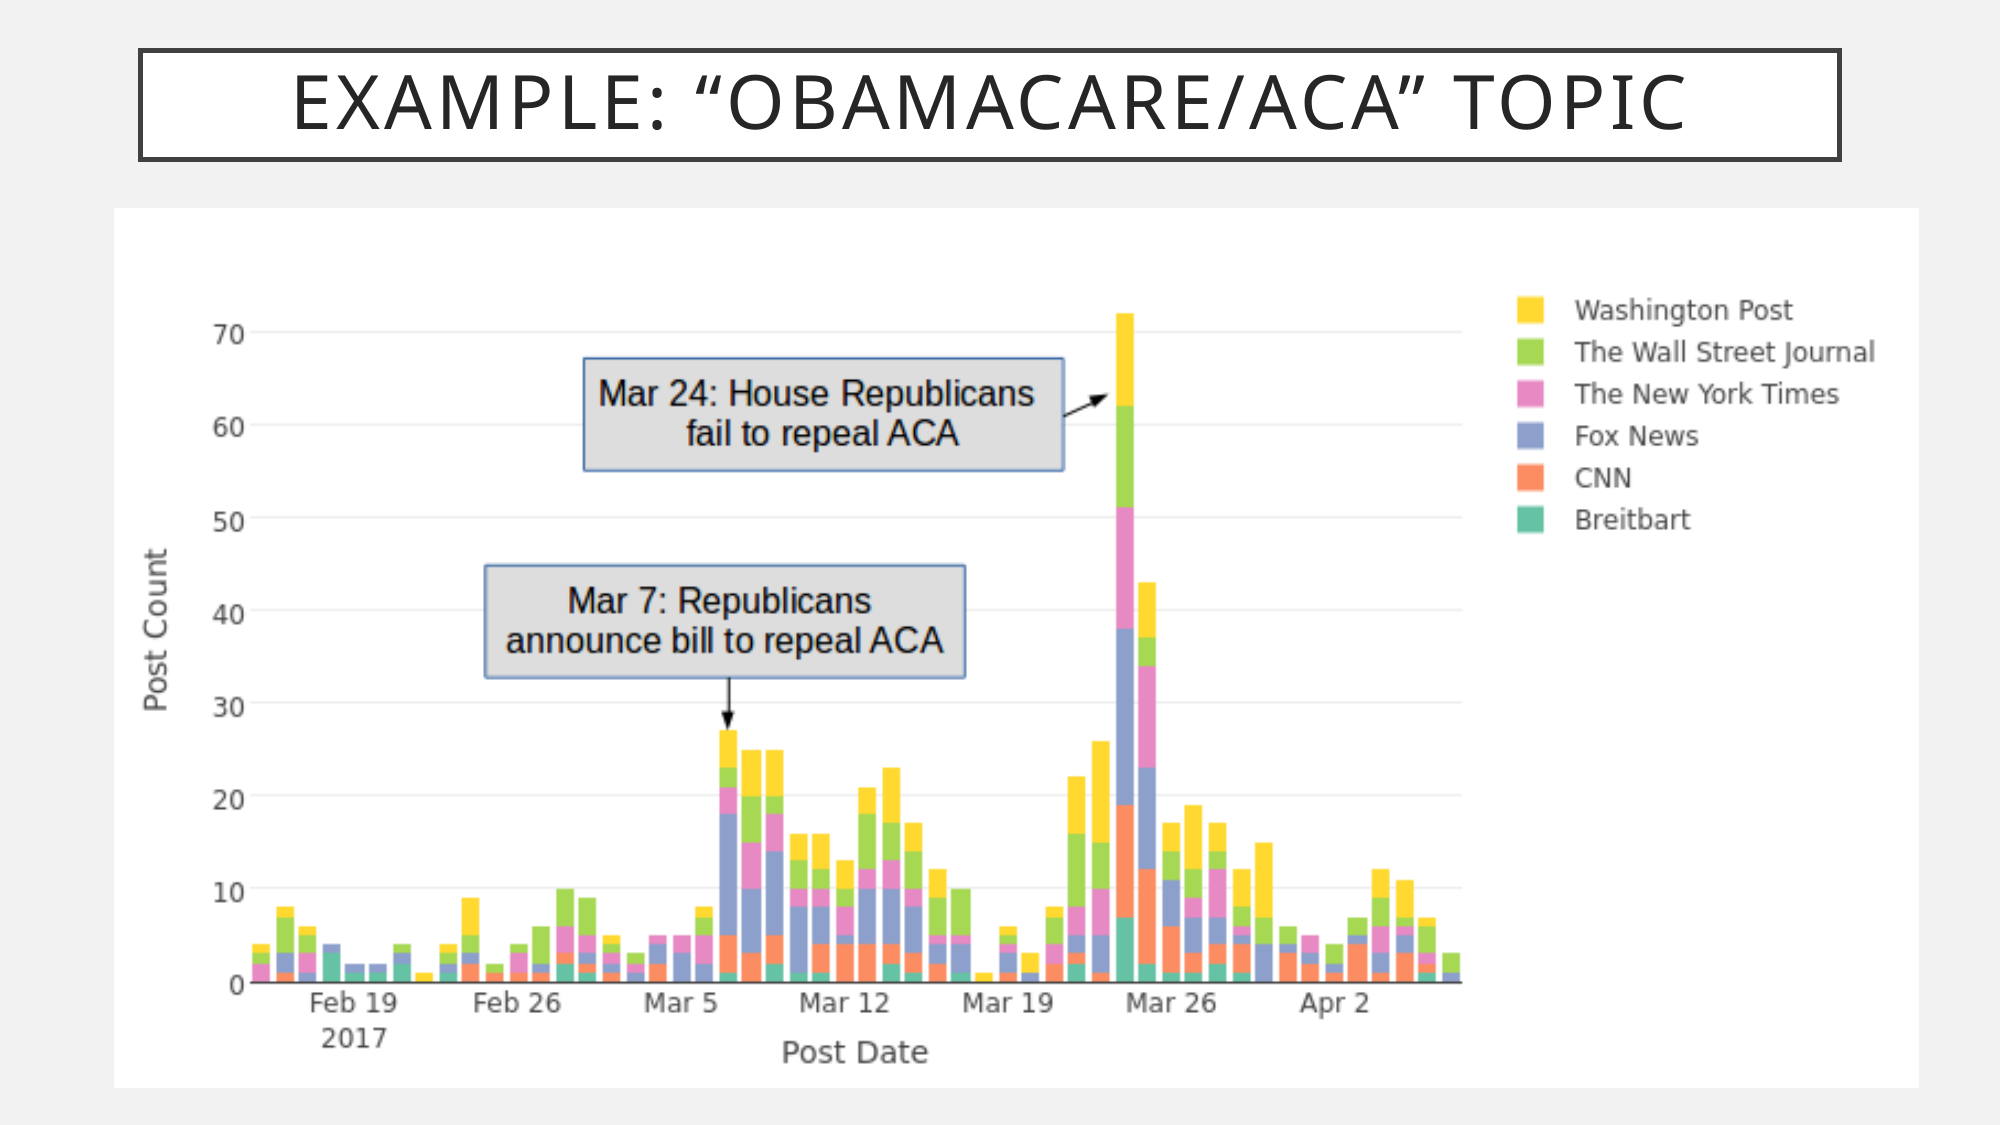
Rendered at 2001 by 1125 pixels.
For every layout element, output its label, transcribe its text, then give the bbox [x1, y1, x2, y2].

picture [114, 208, 1919, 1088]
title Example: “Obamacare/aca” topic [138, 48, 1842, 162]
